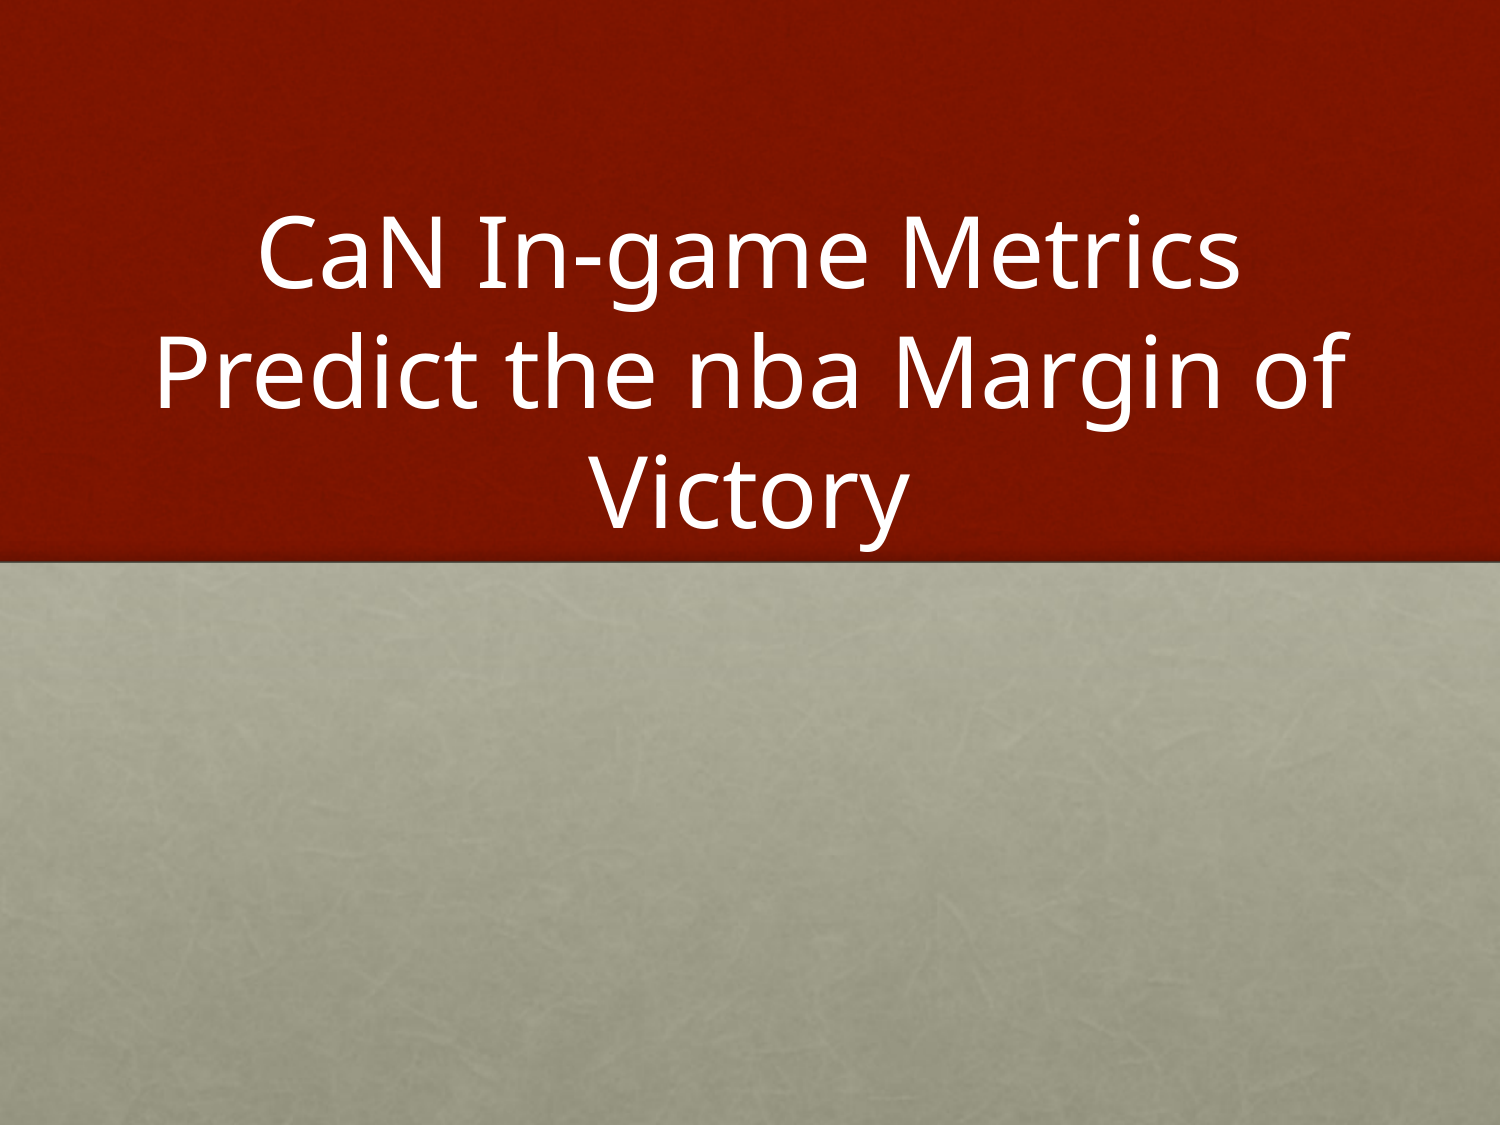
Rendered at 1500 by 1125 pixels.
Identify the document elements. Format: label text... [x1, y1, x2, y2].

title CaN In-game Metrics Predict the nba Margin of Victory [127, 314, 1372, 556]
picture [0, 541, 1500, 1125]
